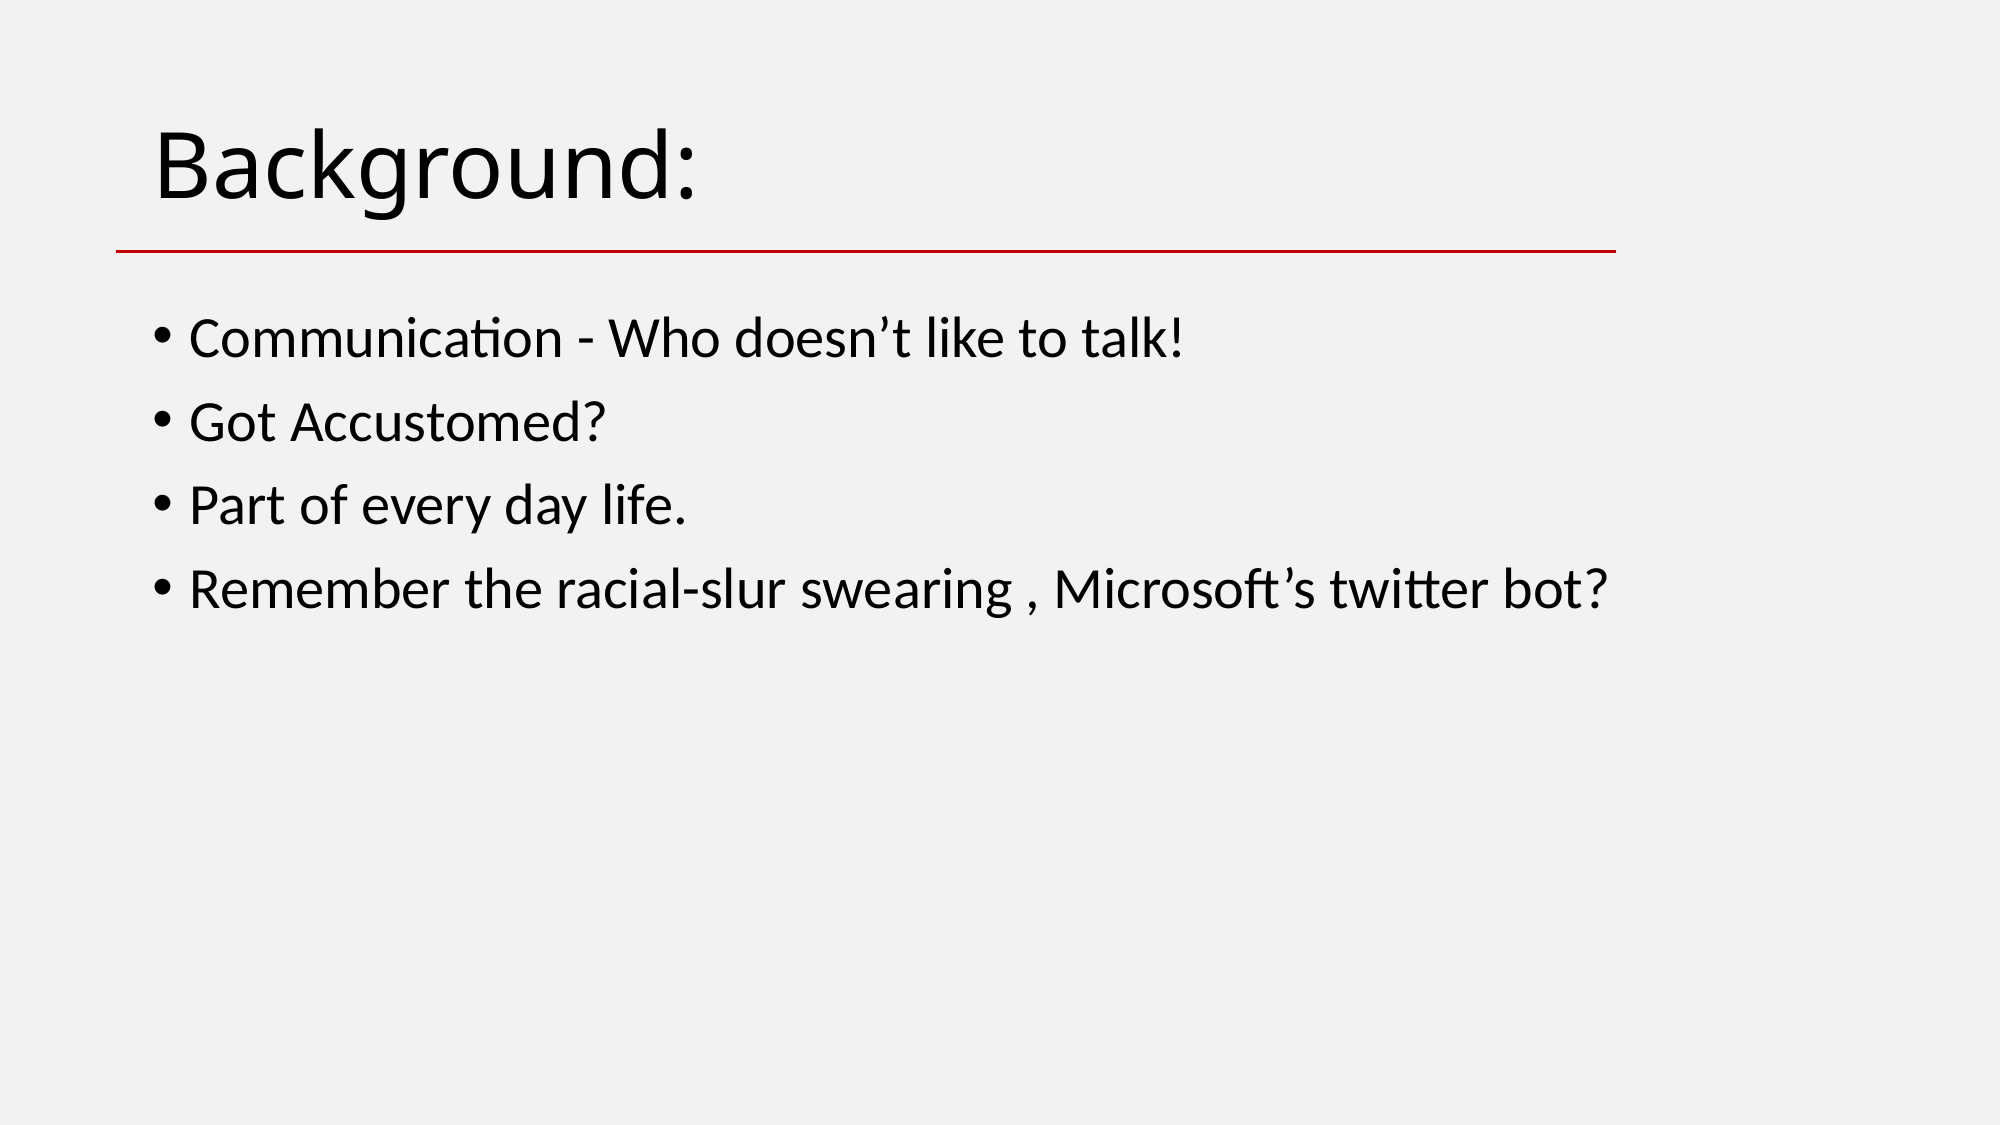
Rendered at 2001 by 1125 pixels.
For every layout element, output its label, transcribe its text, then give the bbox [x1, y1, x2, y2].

title Background: [137, 59, 1863, 278]
list Communication - Who doesn’t like to talk! Got Accustomed? Part of every day life. Remember the racial-slur swearing , Microsoft’s twitter bot? [137, 299, 1863, 1014]
